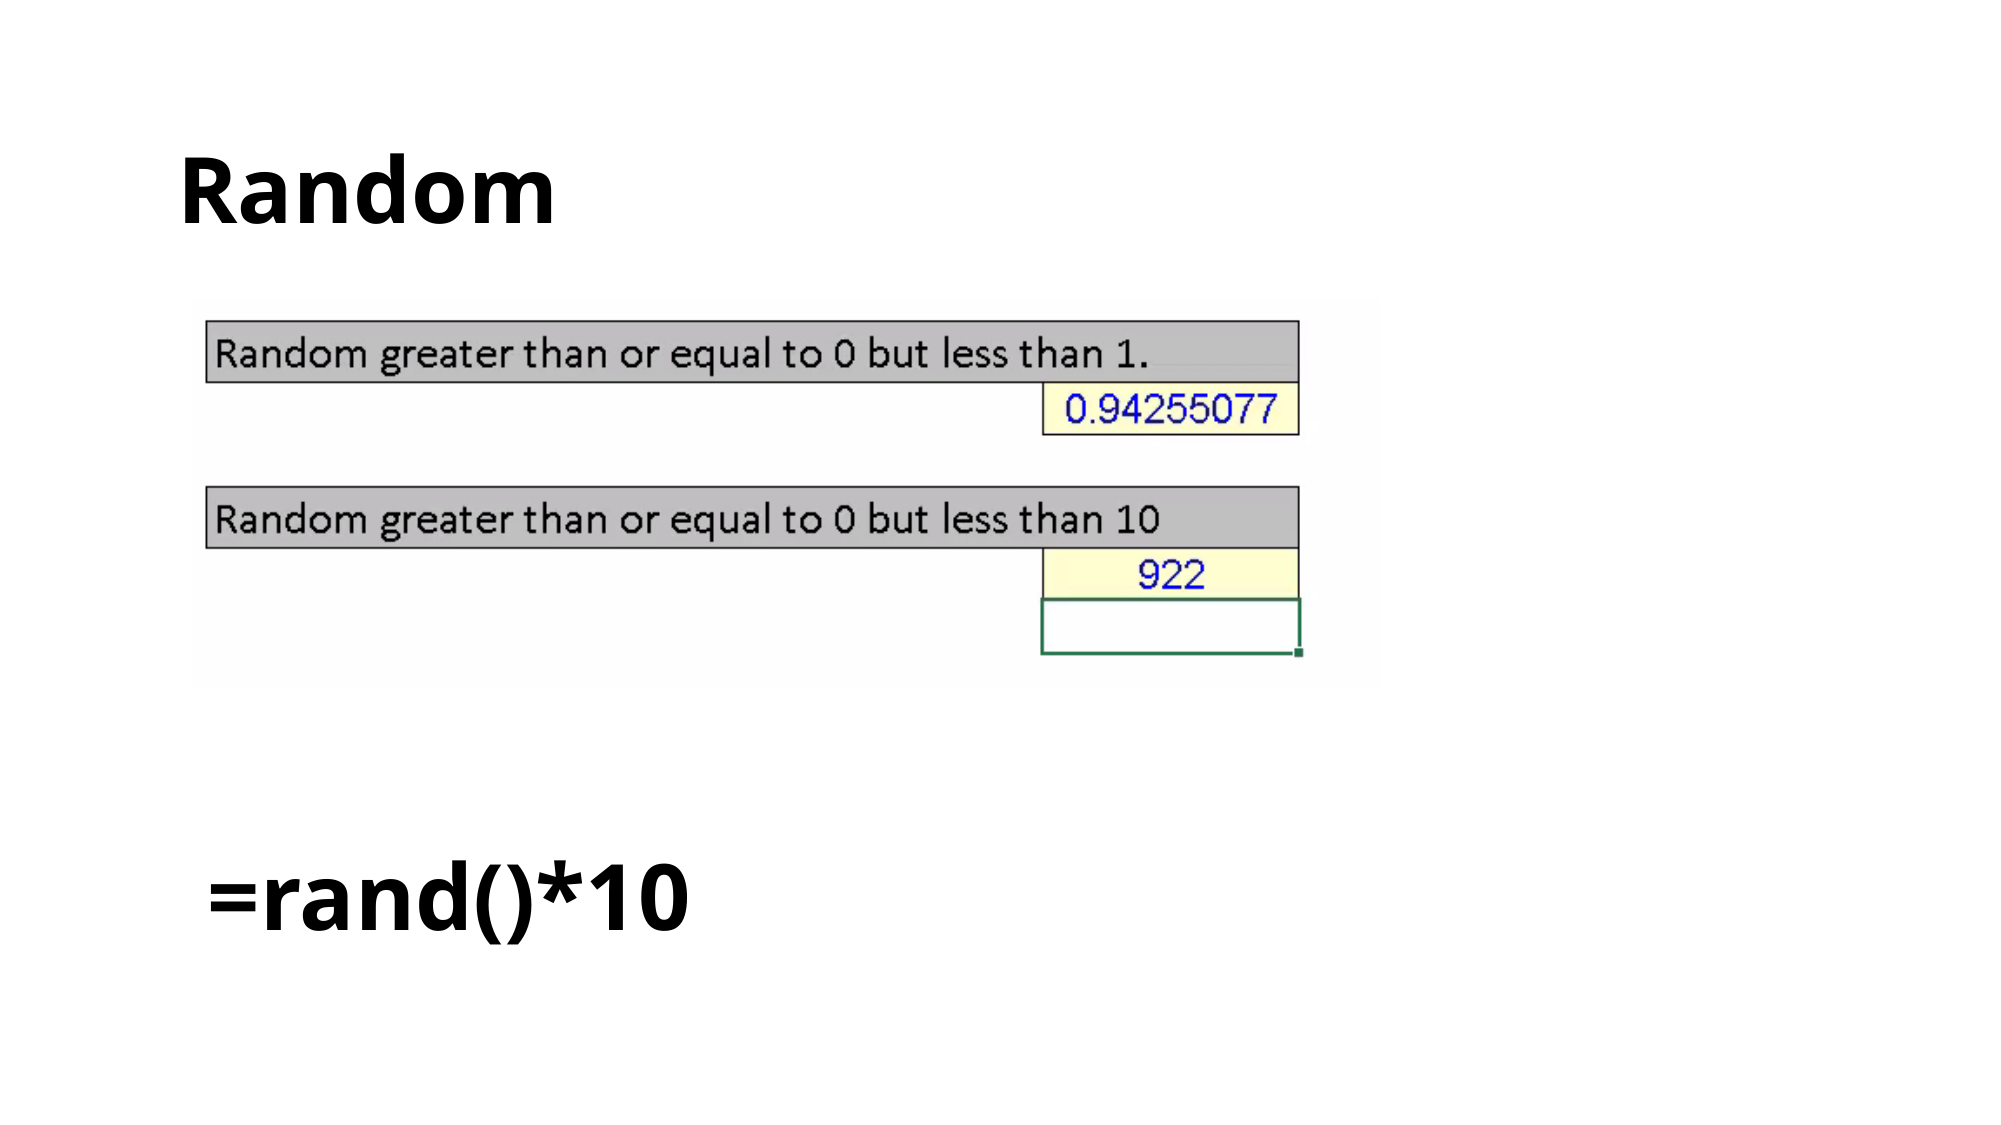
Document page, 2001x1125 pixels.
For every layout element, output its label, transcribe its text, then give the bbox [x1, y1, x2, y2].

title =rand()*10 [192, 791, 1918, 1010]
text_box Random [162, 84, 1888, 303]
picture [192, 298, 1380, 687]
